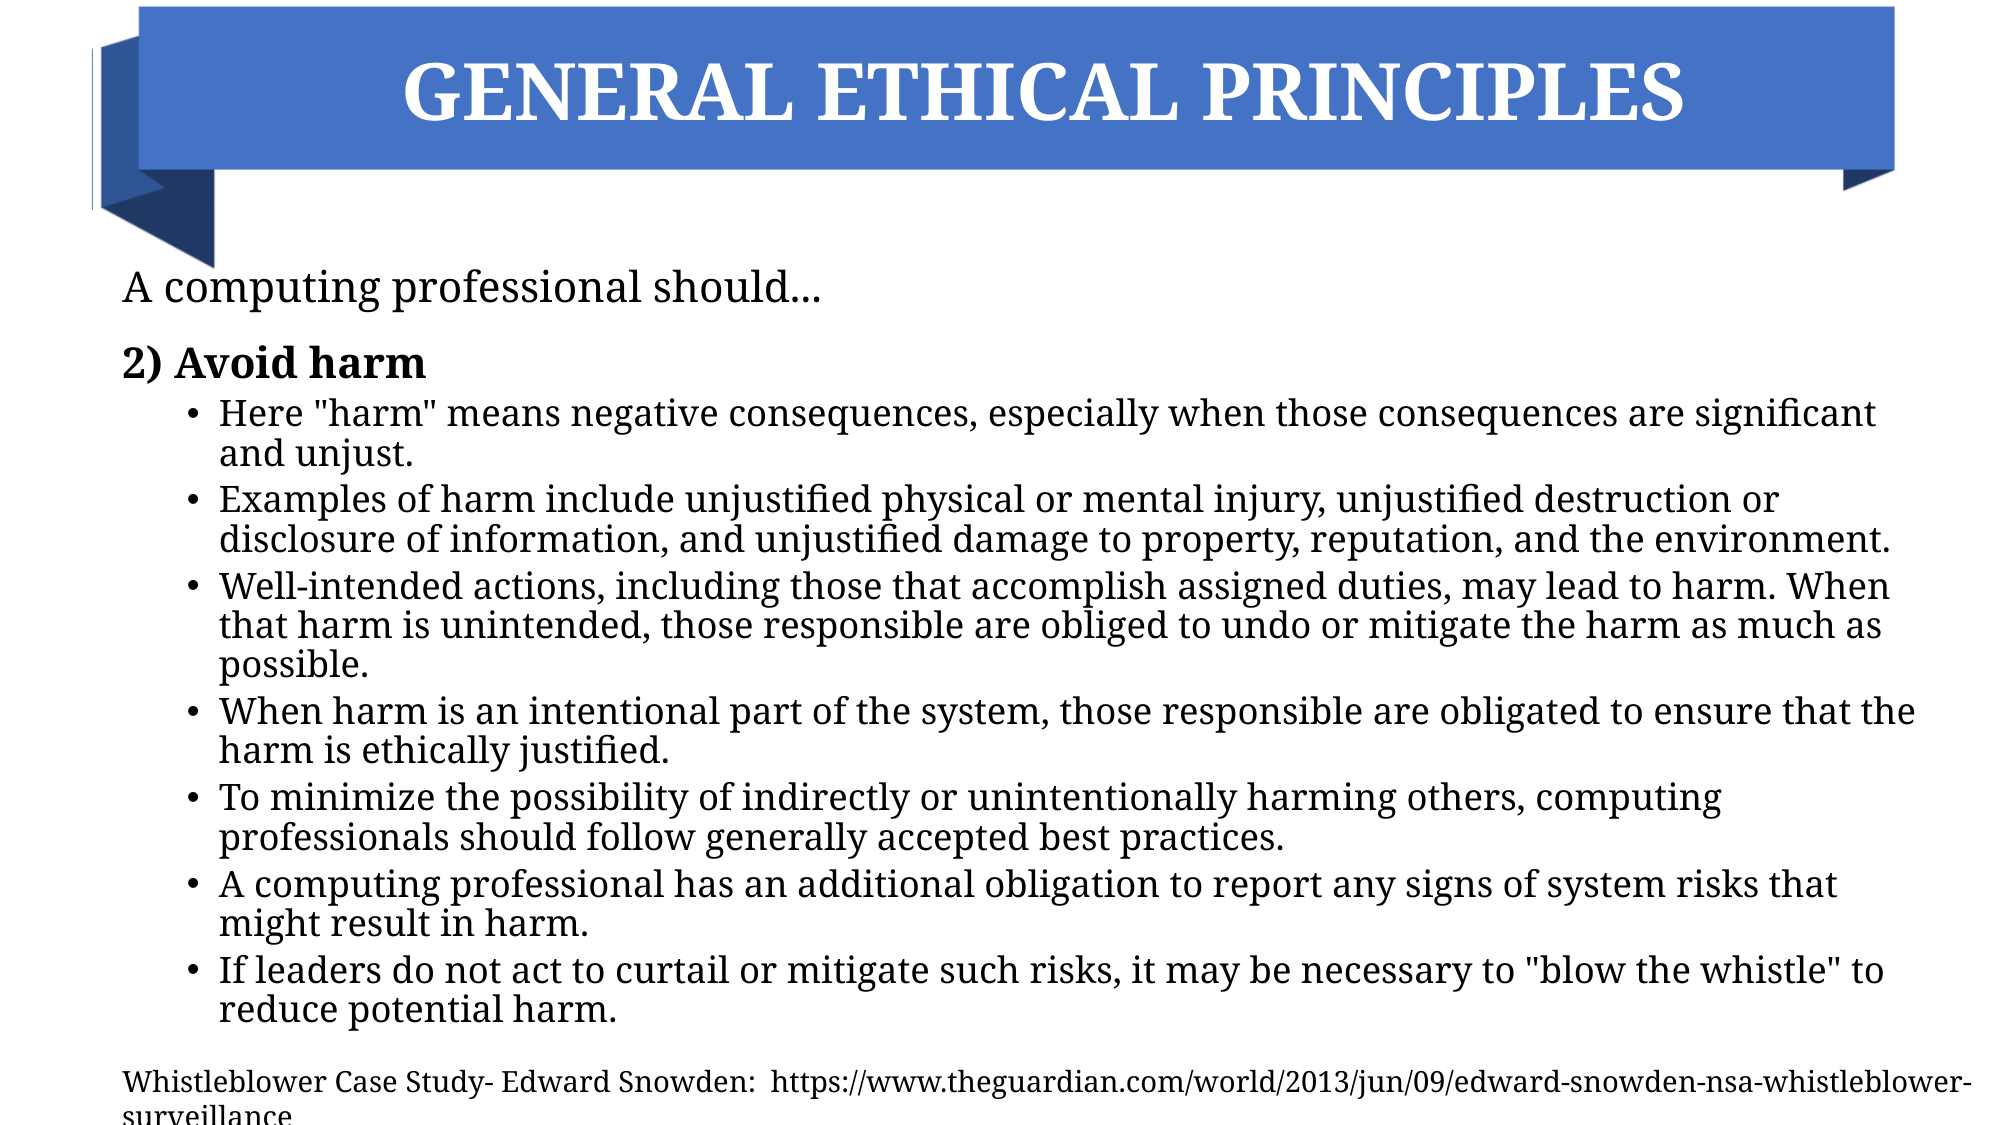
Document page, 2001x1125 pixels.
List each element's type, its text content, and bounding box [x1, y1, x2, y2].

text_box GENERAL ETHICAL PRINCIPLES [196, 29, 1893, 145]
picture [84, 1, 1907, 274]
text_box Whistleblower Case Study- Edward Snowden: https://www.theguardian.com/world/2013/jun/09/edward-snowden-nsa-whistleblower-surveillance [107, 1055, 1999, 1125]
text_box A computing professional should... 2) Avoid harm Here "harm" means negative consequences, especially when those consequences are significant and unjust. Examples of harm include unjustified physical or mental injury, unjustified destruction or disclosure of information, and unjustified damage to property, reputation, and the environment. Well-intended actions, including those that accomplish assigned duties, may lead to harm. When that harm is unintended, those responsible are obliged to undo or mitigate the harm as much as possible. When harm is an intentional part of the system, those responsible are obligated to ensure that the harm is ethically justified. To minimize the possibility of indirectly or unintentionally harming others, computing professionals should follow generally accepted best practices. A computing professional has an additional obligation to report any signs of system risks that might result in harm. If leaders do not act to curtail or mitigate such risks, it may be necessary to "blow the whistle" to reduce potential harm. [107, 258, 1936, 1050]
